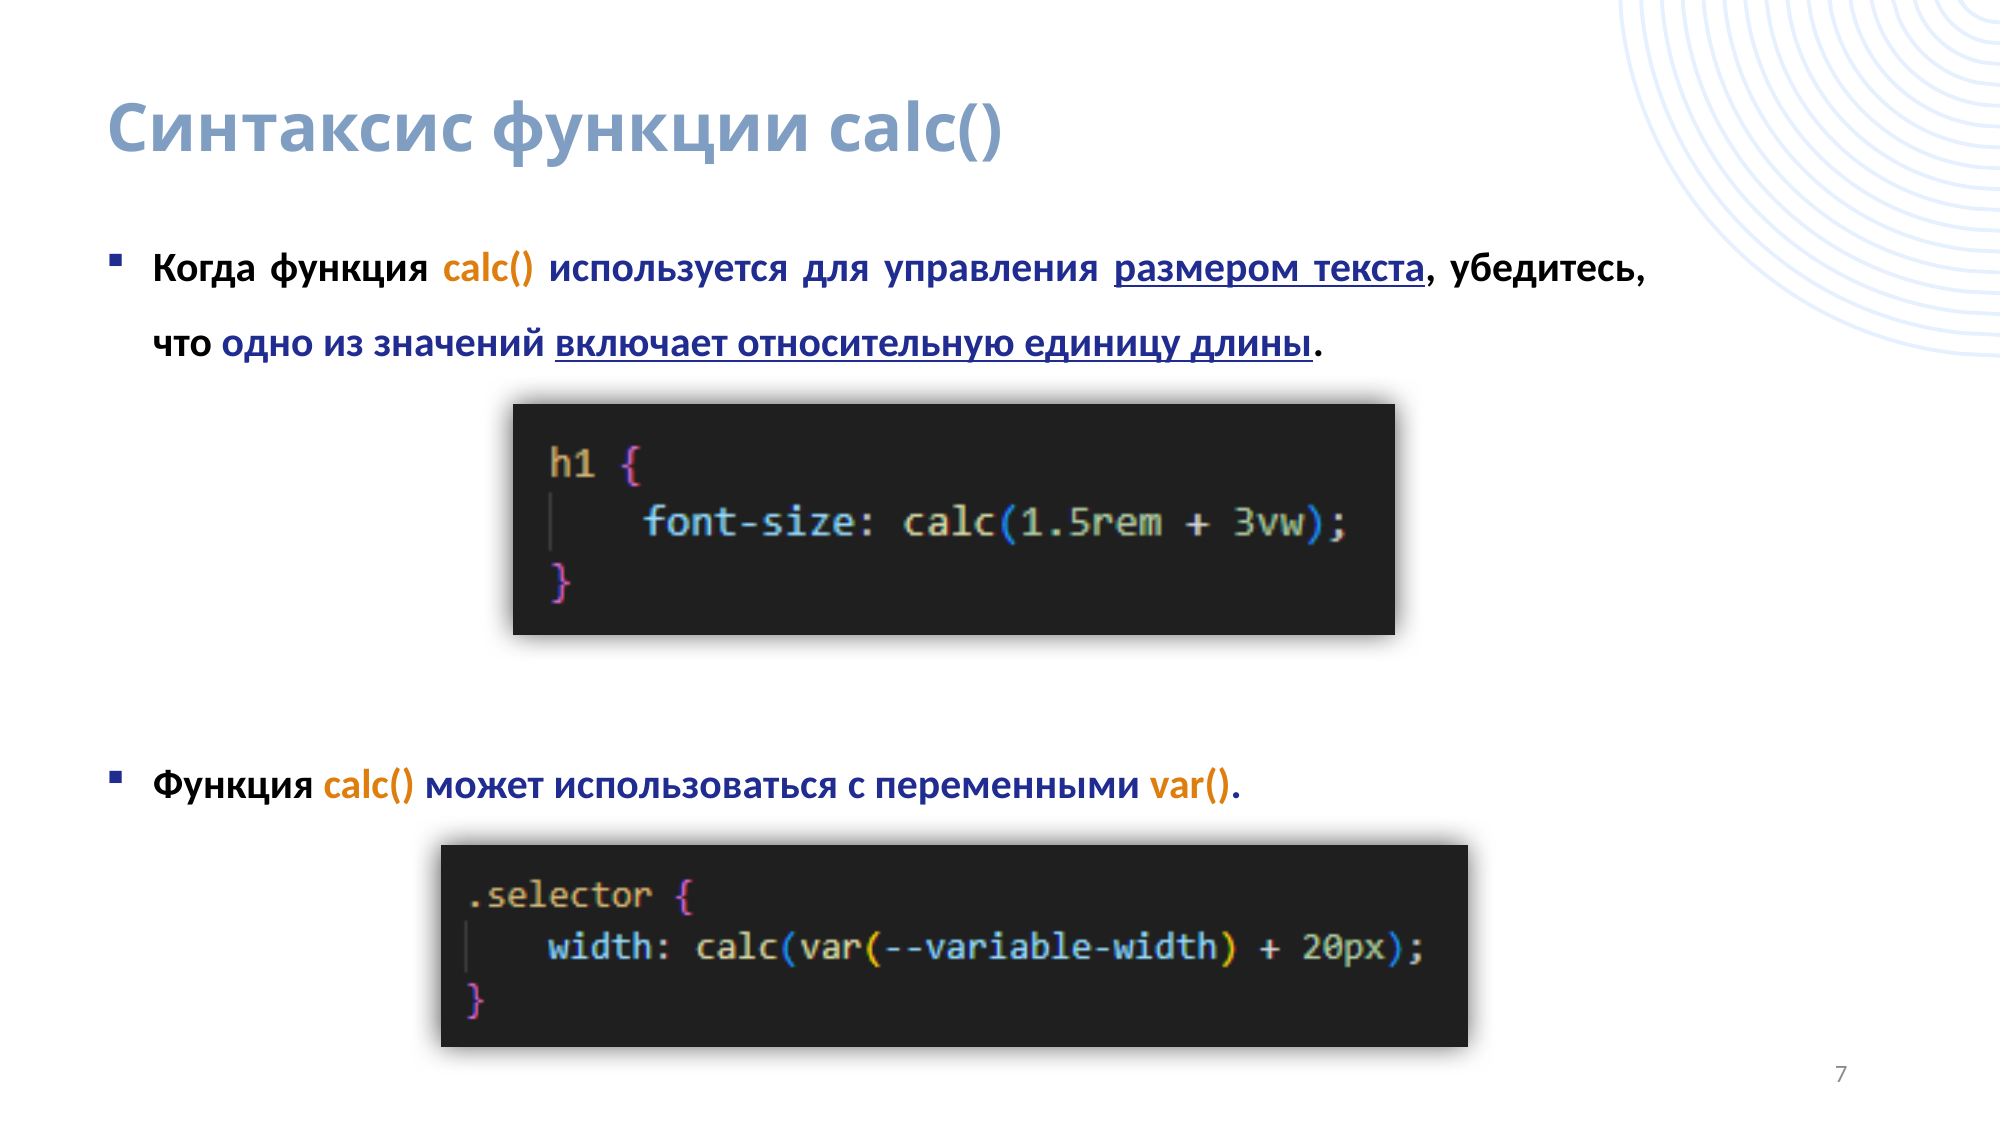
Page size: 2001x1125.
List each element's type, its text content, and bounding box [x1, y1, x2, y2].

picture [513, 404, 1395, 635]
text_box Функция calc() может использоваться с переменными var(). [91, 724, 1661, 815]
title Синтаксис функции calc() [91, 79, 1817, 170]
slide_number 7 [1412, 1042, 1863, 1103]
text_box Когда функция calc() используется для управления размером текста, убедитесь, что одно из значений включает относительную единицу длины. [91, 207, 1661, 373]
picture [440, 845, 1468, 1047]
